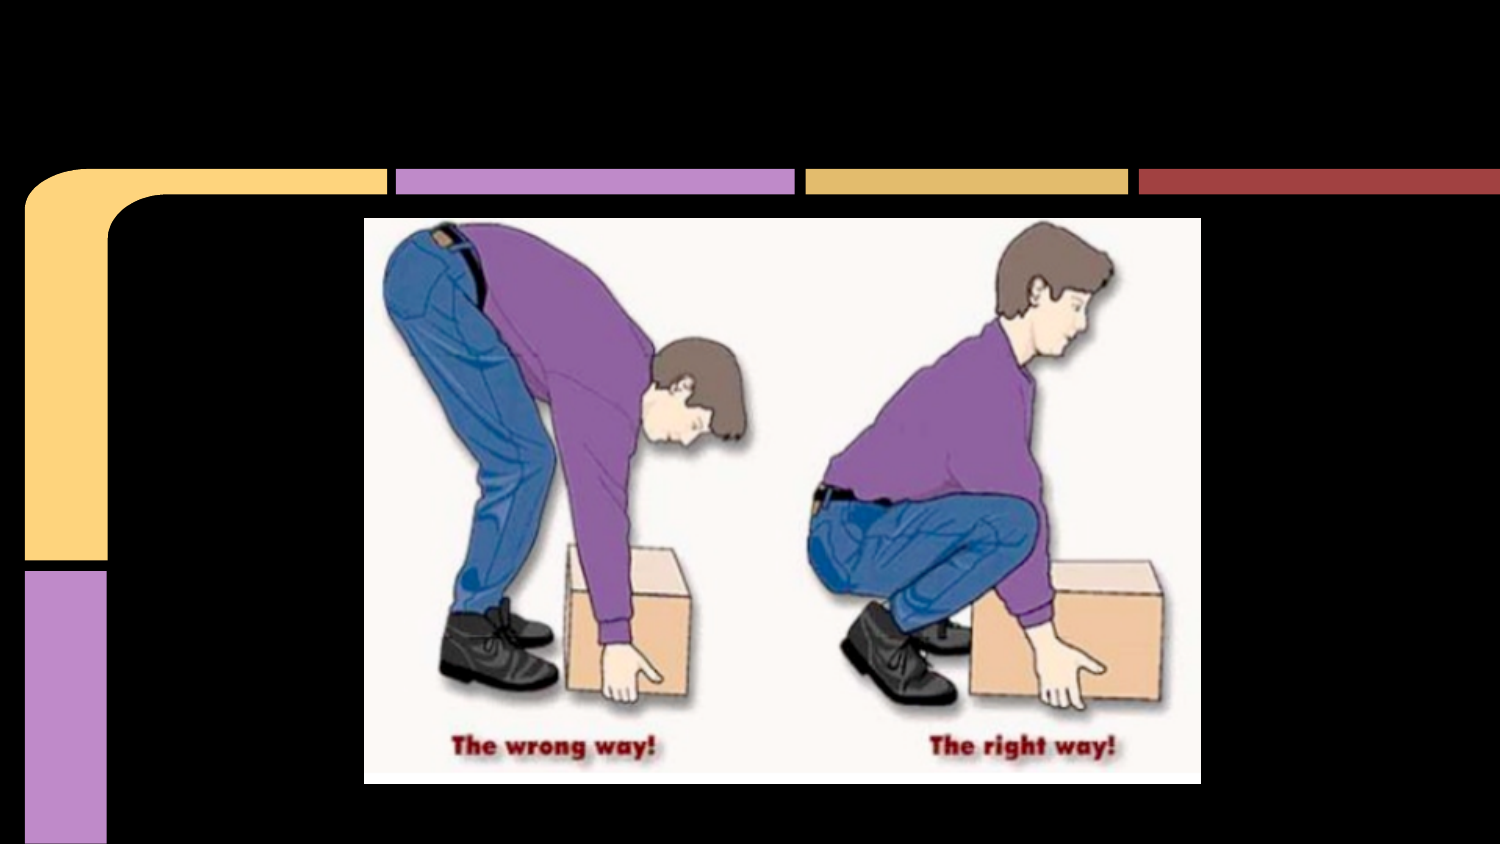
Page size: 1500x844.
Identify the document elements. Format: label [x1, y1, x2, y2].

picture [364, 218, 1201, 785]
